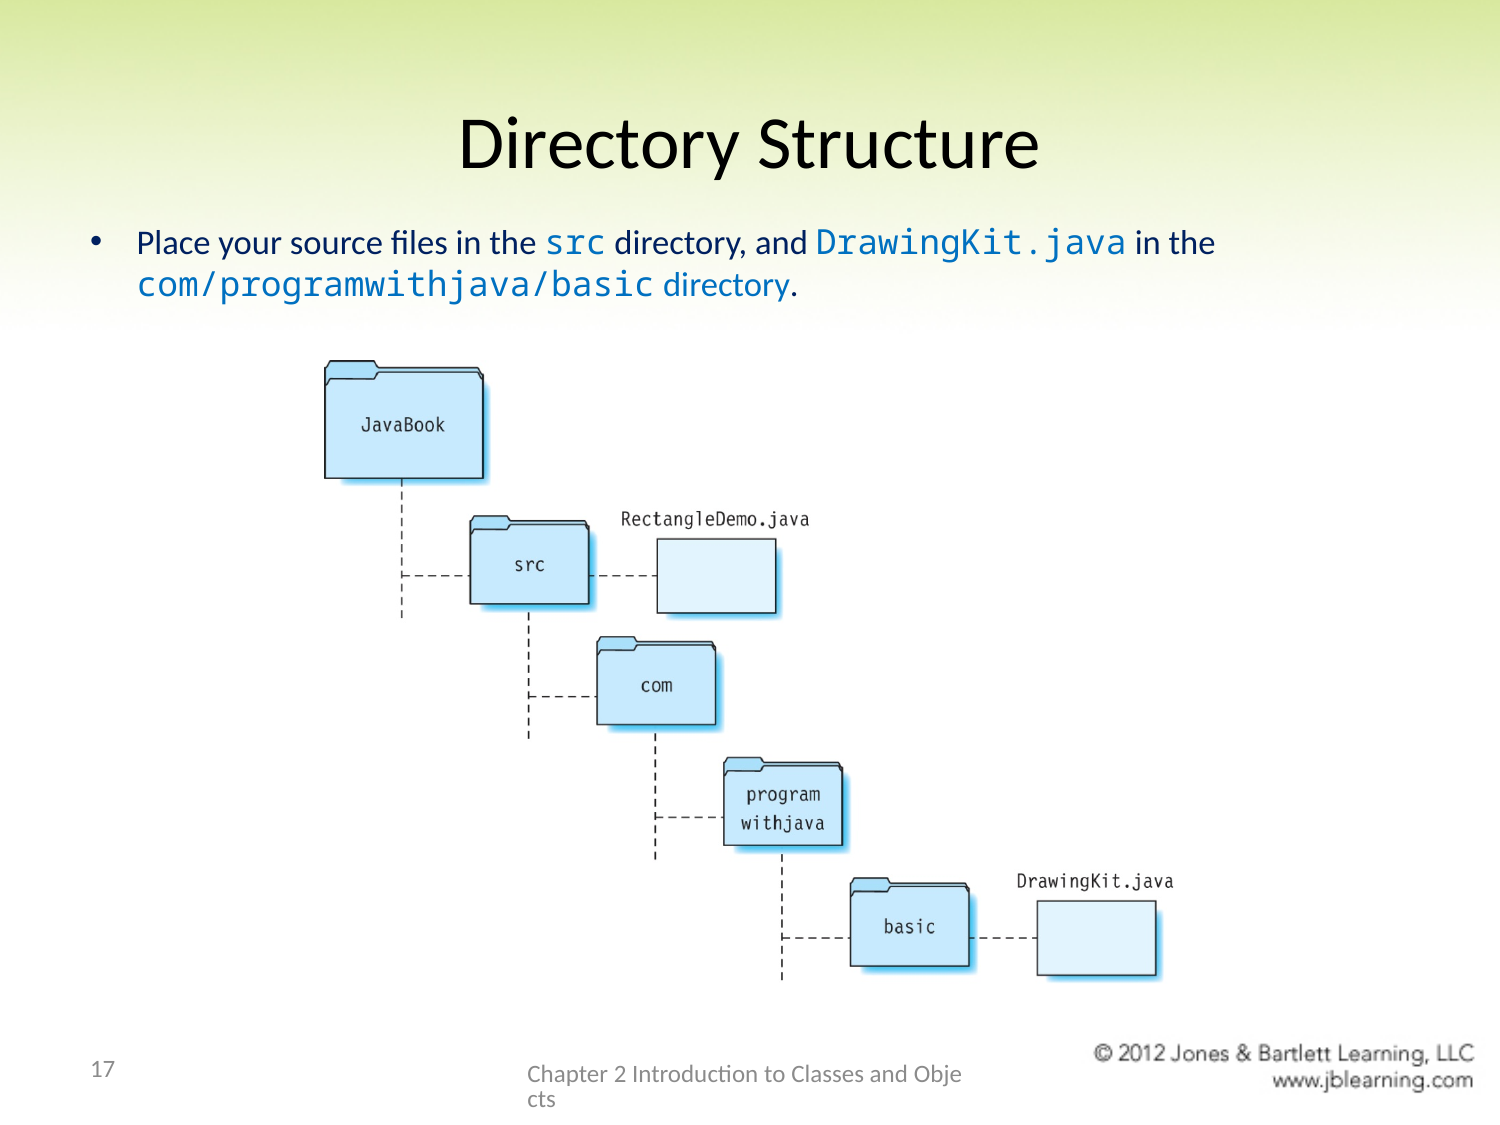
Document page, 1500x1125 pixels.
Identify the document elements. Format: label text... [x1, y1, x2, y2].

picture [0, 0, 1500, 1125]
list Place your source files in the src directory, and DrawingKit.java in the com/programwithjava/basic directory. [75, 212, 1425, 425]
title Directory Structure [75, 45, 1425, 212]
slide_number 17 [75, 1037, 425, 1098]
footer Chapter 2 Introduction to Classes and Objects [512, 1042, 988, 1103]
